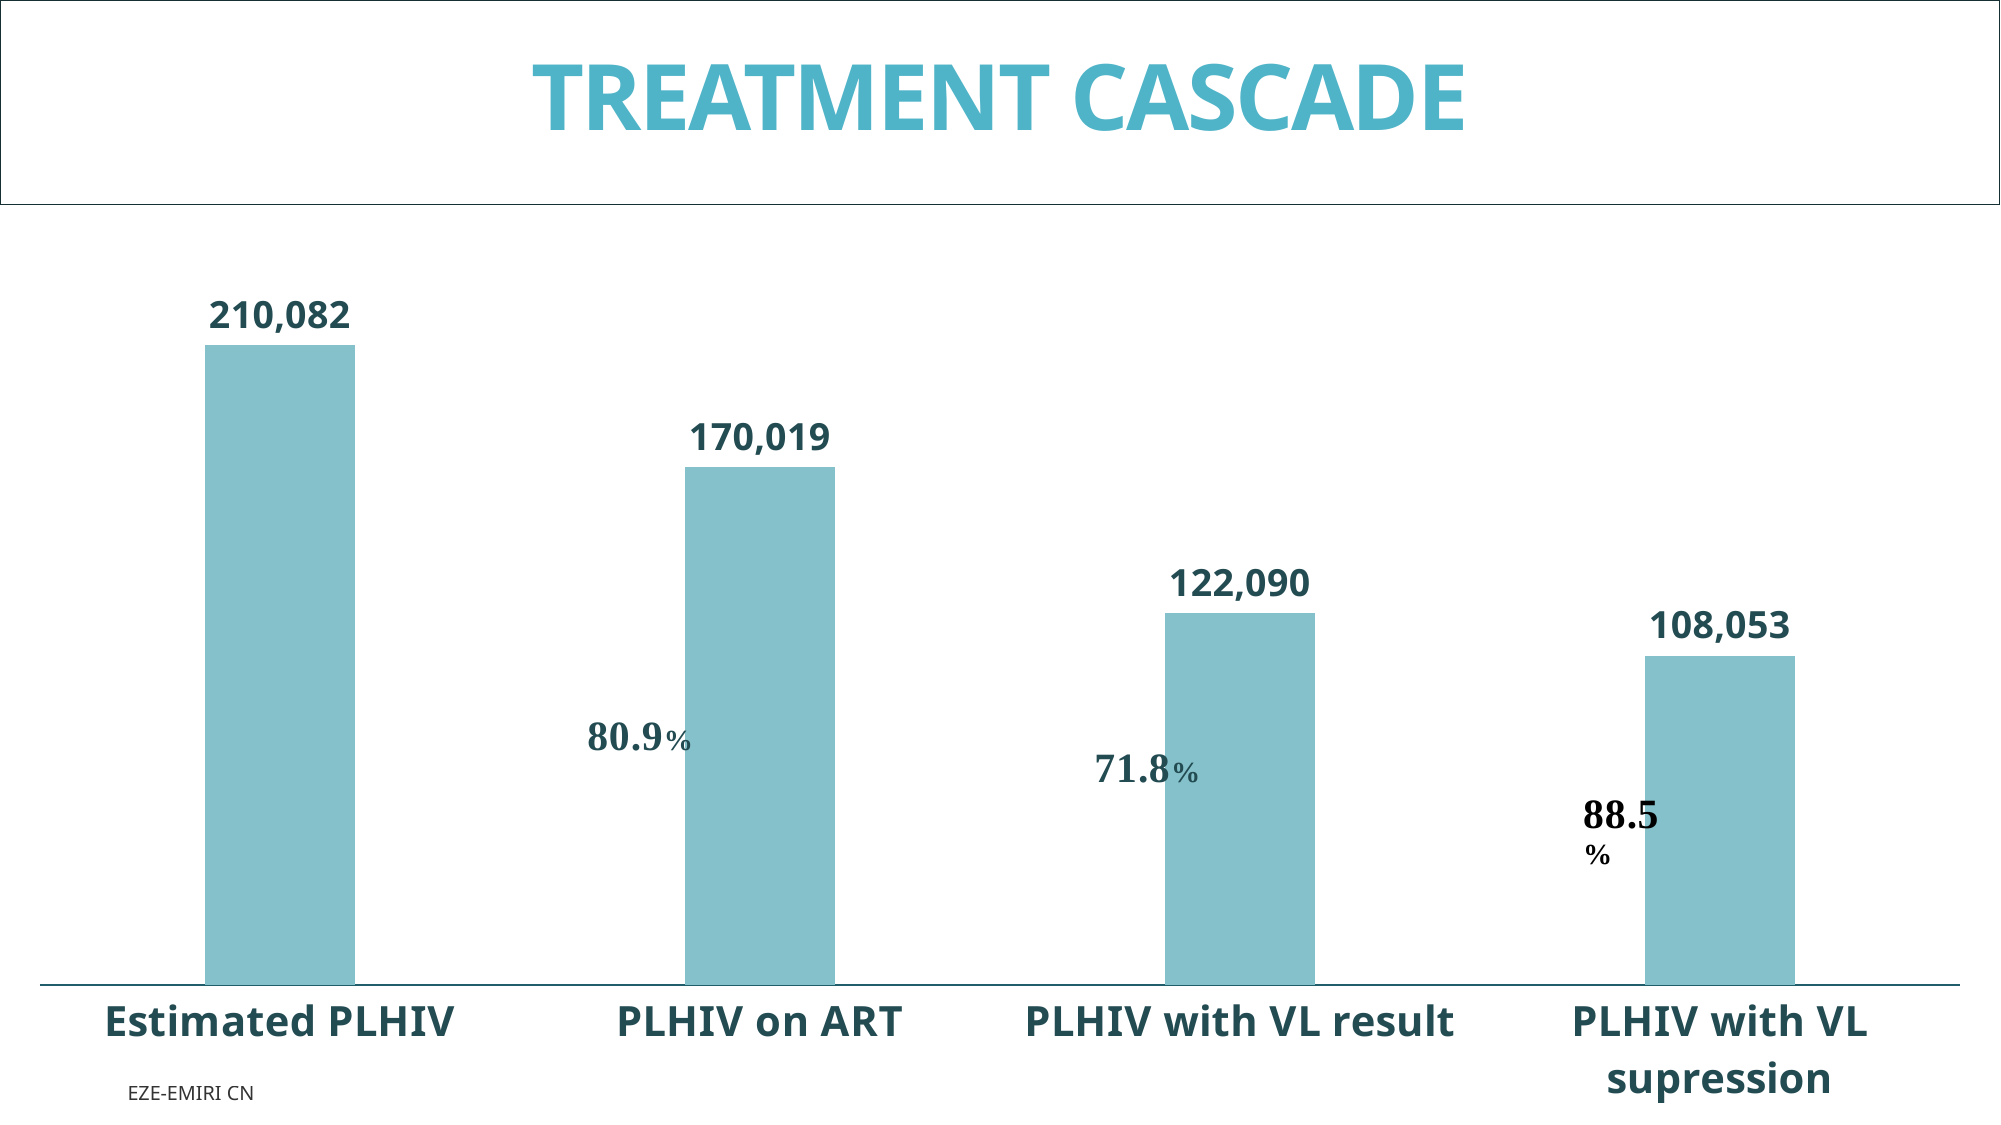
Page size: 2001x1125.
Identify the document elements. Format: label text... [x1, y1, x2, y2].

title TREATMENT CASCADE [0, 0, 2000, 204]
chart [0, 204, 2000, 1125]
